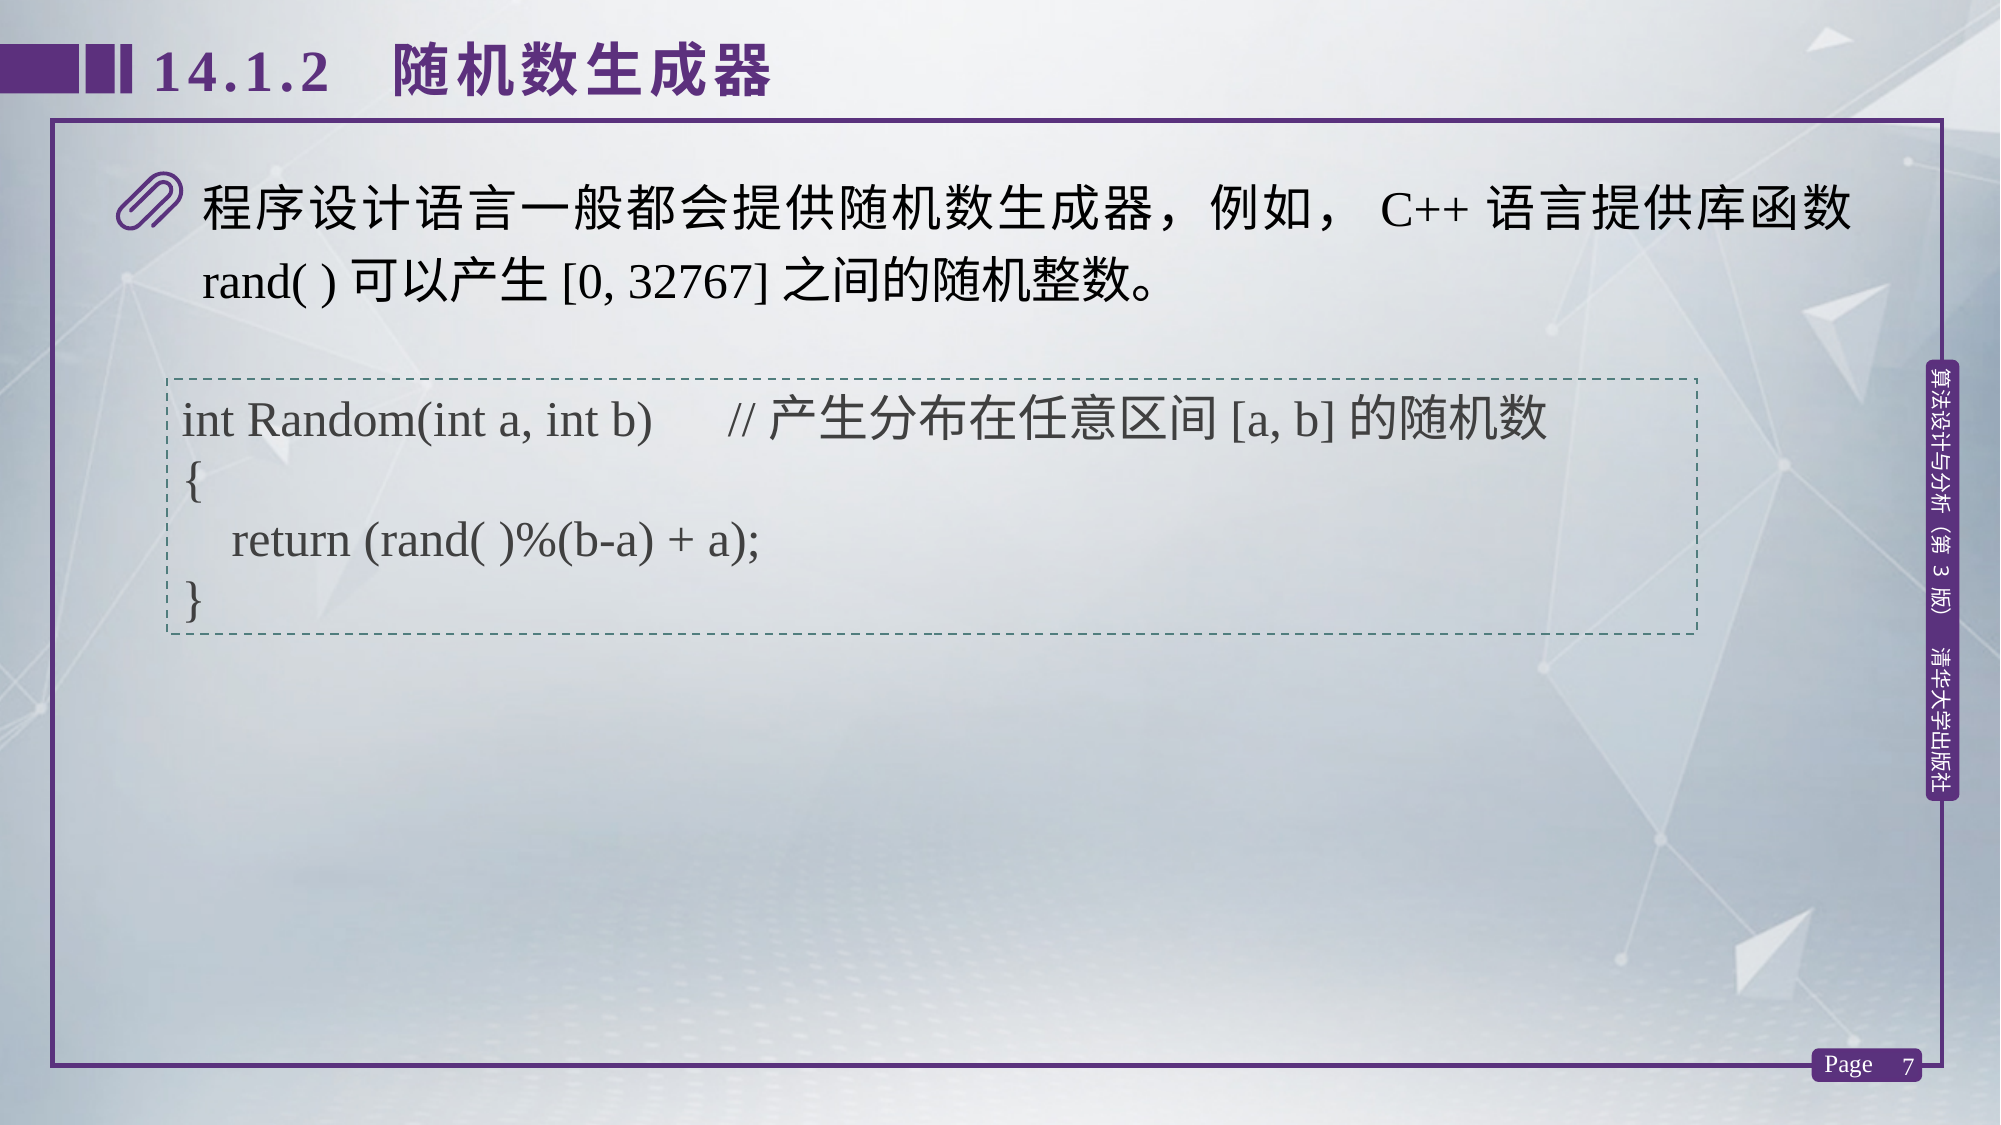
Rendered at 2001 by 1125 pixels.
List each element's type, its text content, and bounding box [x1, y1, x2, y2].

text_box 程序设计语言一般都会提供随机数生成器，例如，C++语言提供库函数rand( )可以产生[0, 32767]之间的随机整数。 [187, 157, 1880, 317]
text_box int Random(int a, int b) //产生分布在任意区间[a, b]的随机数 { return (rand( )%(b-a) + a); } [166, 379, 1697, 635]
text_box [115, 171, 184, 231]
picture [0, 0, 2000, 1125]
text_box 14.1.2 随机数生成器 [137, 26, 1435, 111]
